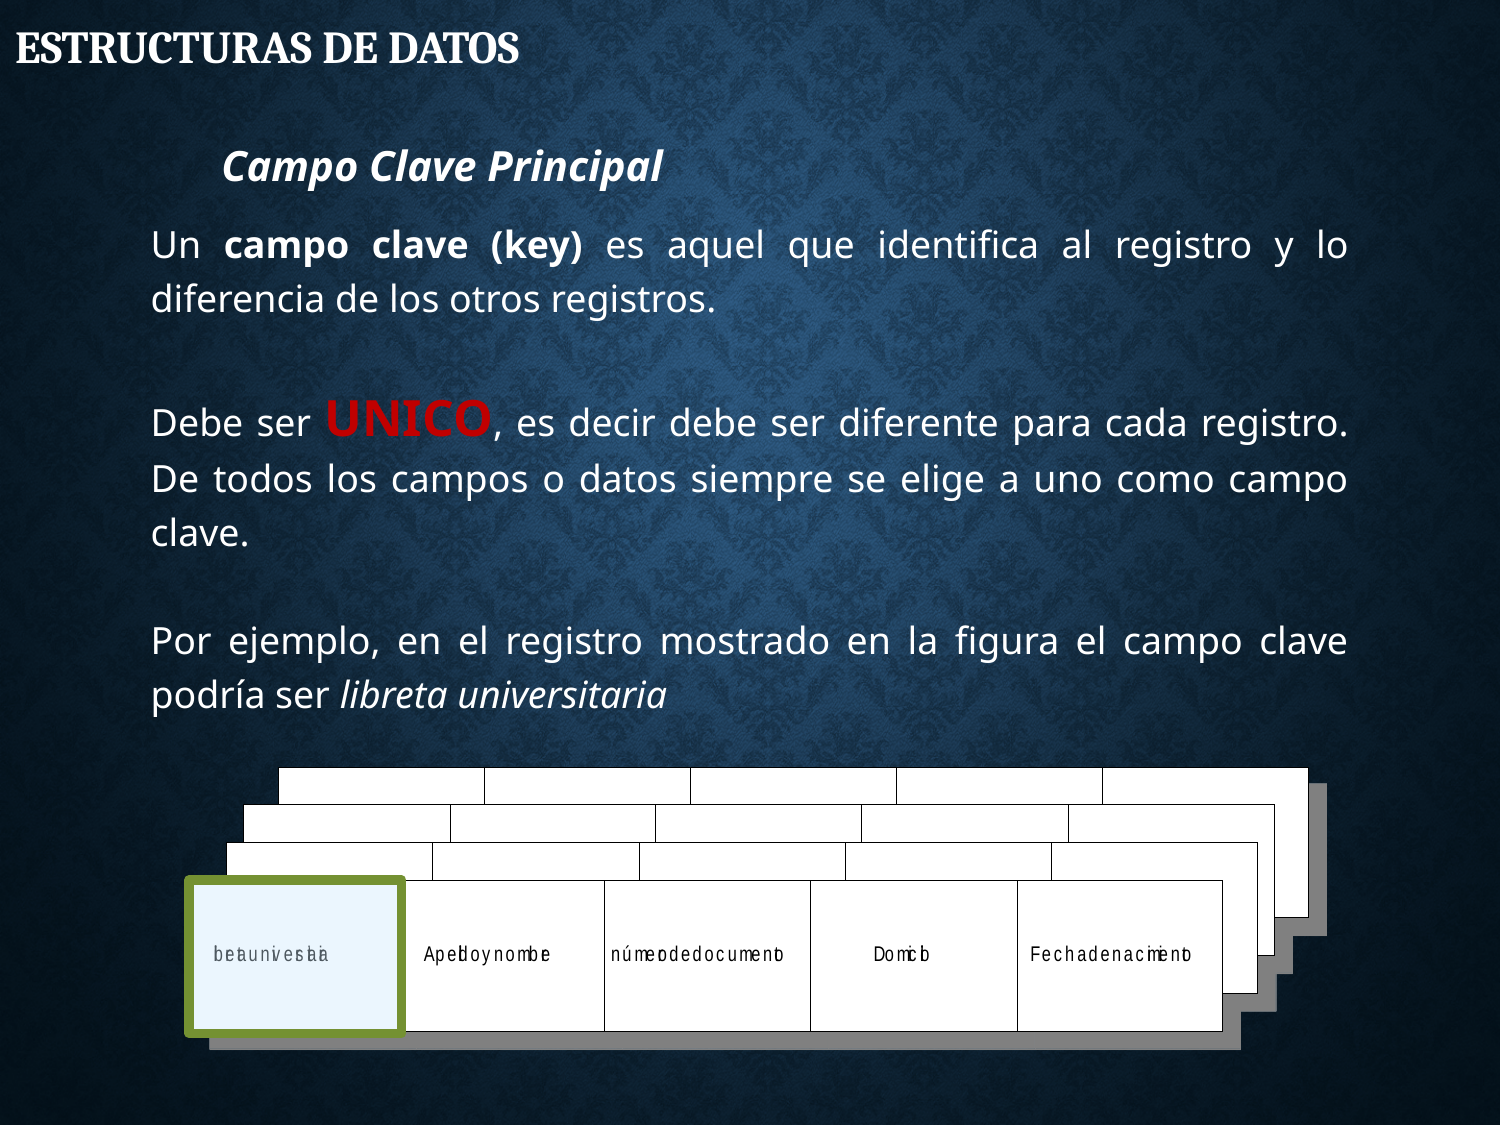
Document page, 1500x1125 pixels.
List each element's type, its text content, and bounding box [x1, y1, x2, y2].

subtitle Campo Clave Principal Un campo clave (key) es aquel que identifica al registro y lo diferencia de los otros registros. Debe ser UNICO, es decir debe ser diferente para cada registro. De todos los campos o datos siempre se elige a uno como campo clave. Por ejemplo, en el registro mostrado en la figura el campo clave podría ser libreta universitaria [135, 122, 1365, 791]
picture [188, 762, 1312, 1034]
title Estructuras de datos [0, 0, 1500, 151]
